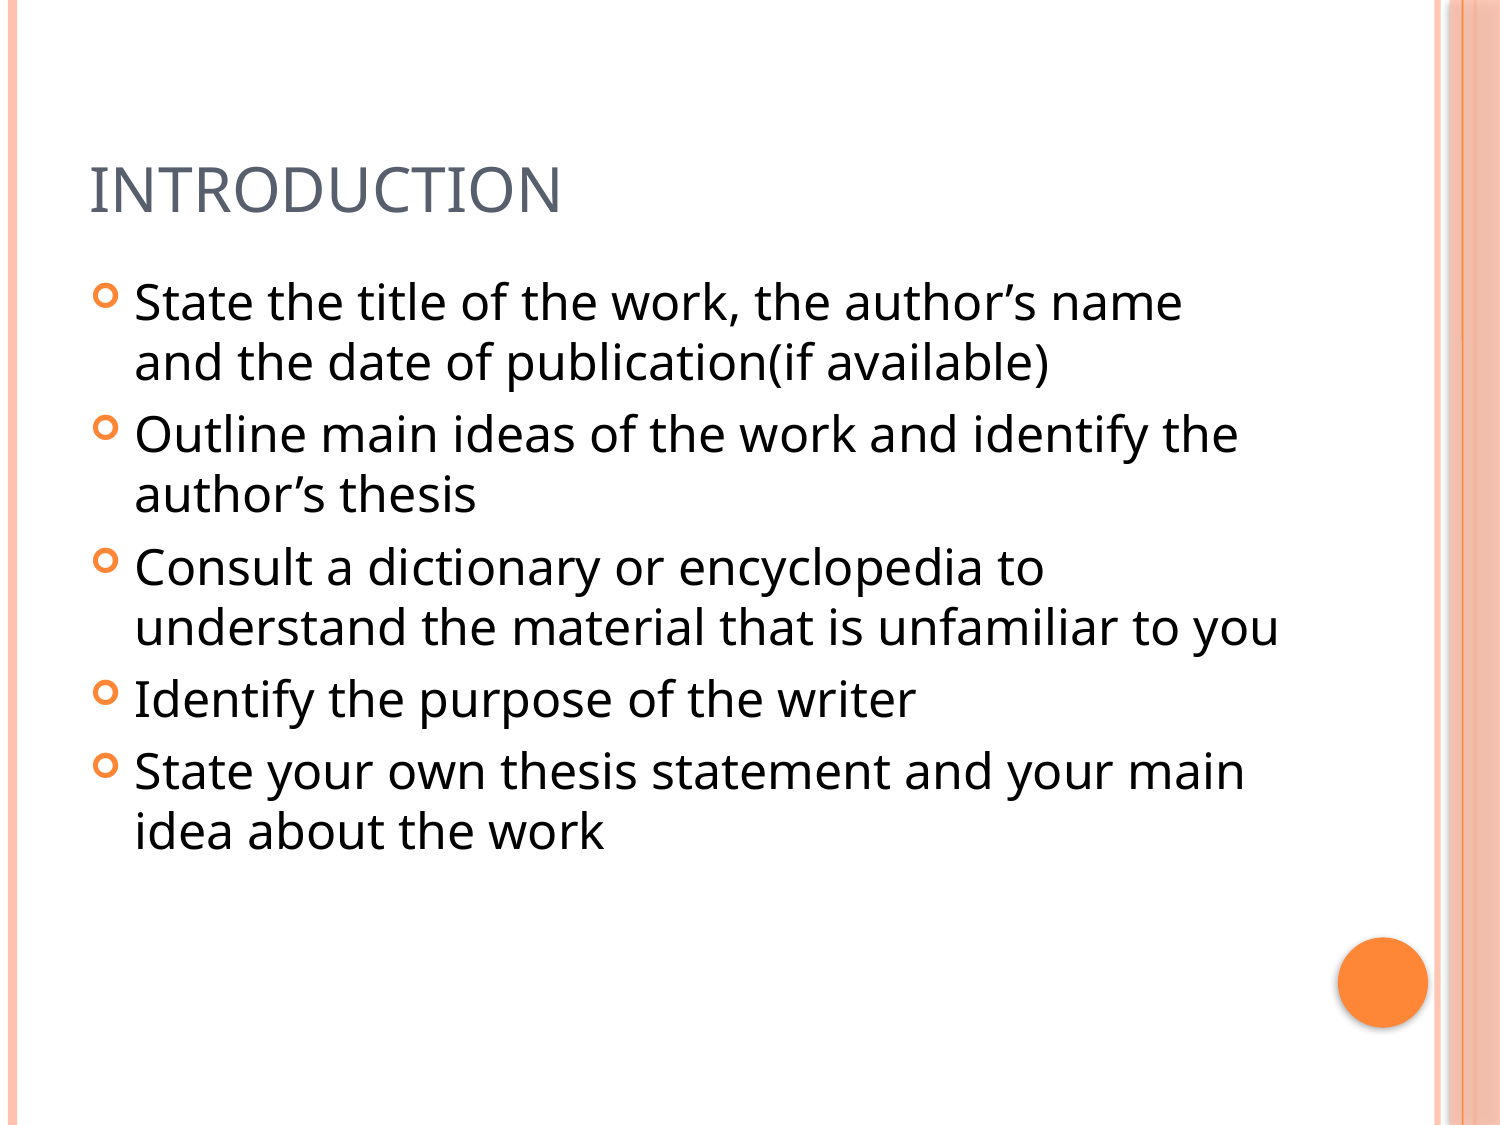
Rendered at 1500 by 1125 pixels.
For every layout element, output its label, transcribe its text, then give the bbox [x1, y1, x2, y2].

list State the title of the work, the author’s name and the date of publication(if available) Outline main ideas of the work and identify the author’s thesis Consult a dictionary or encyclopedia to understand the material that is unfamiliar to you Identify the purpose of the writer State your own thesis statement and your main idea about the work [75, 262, 1300, 1062]
title Introduction [75, 45, 1300, 233]
